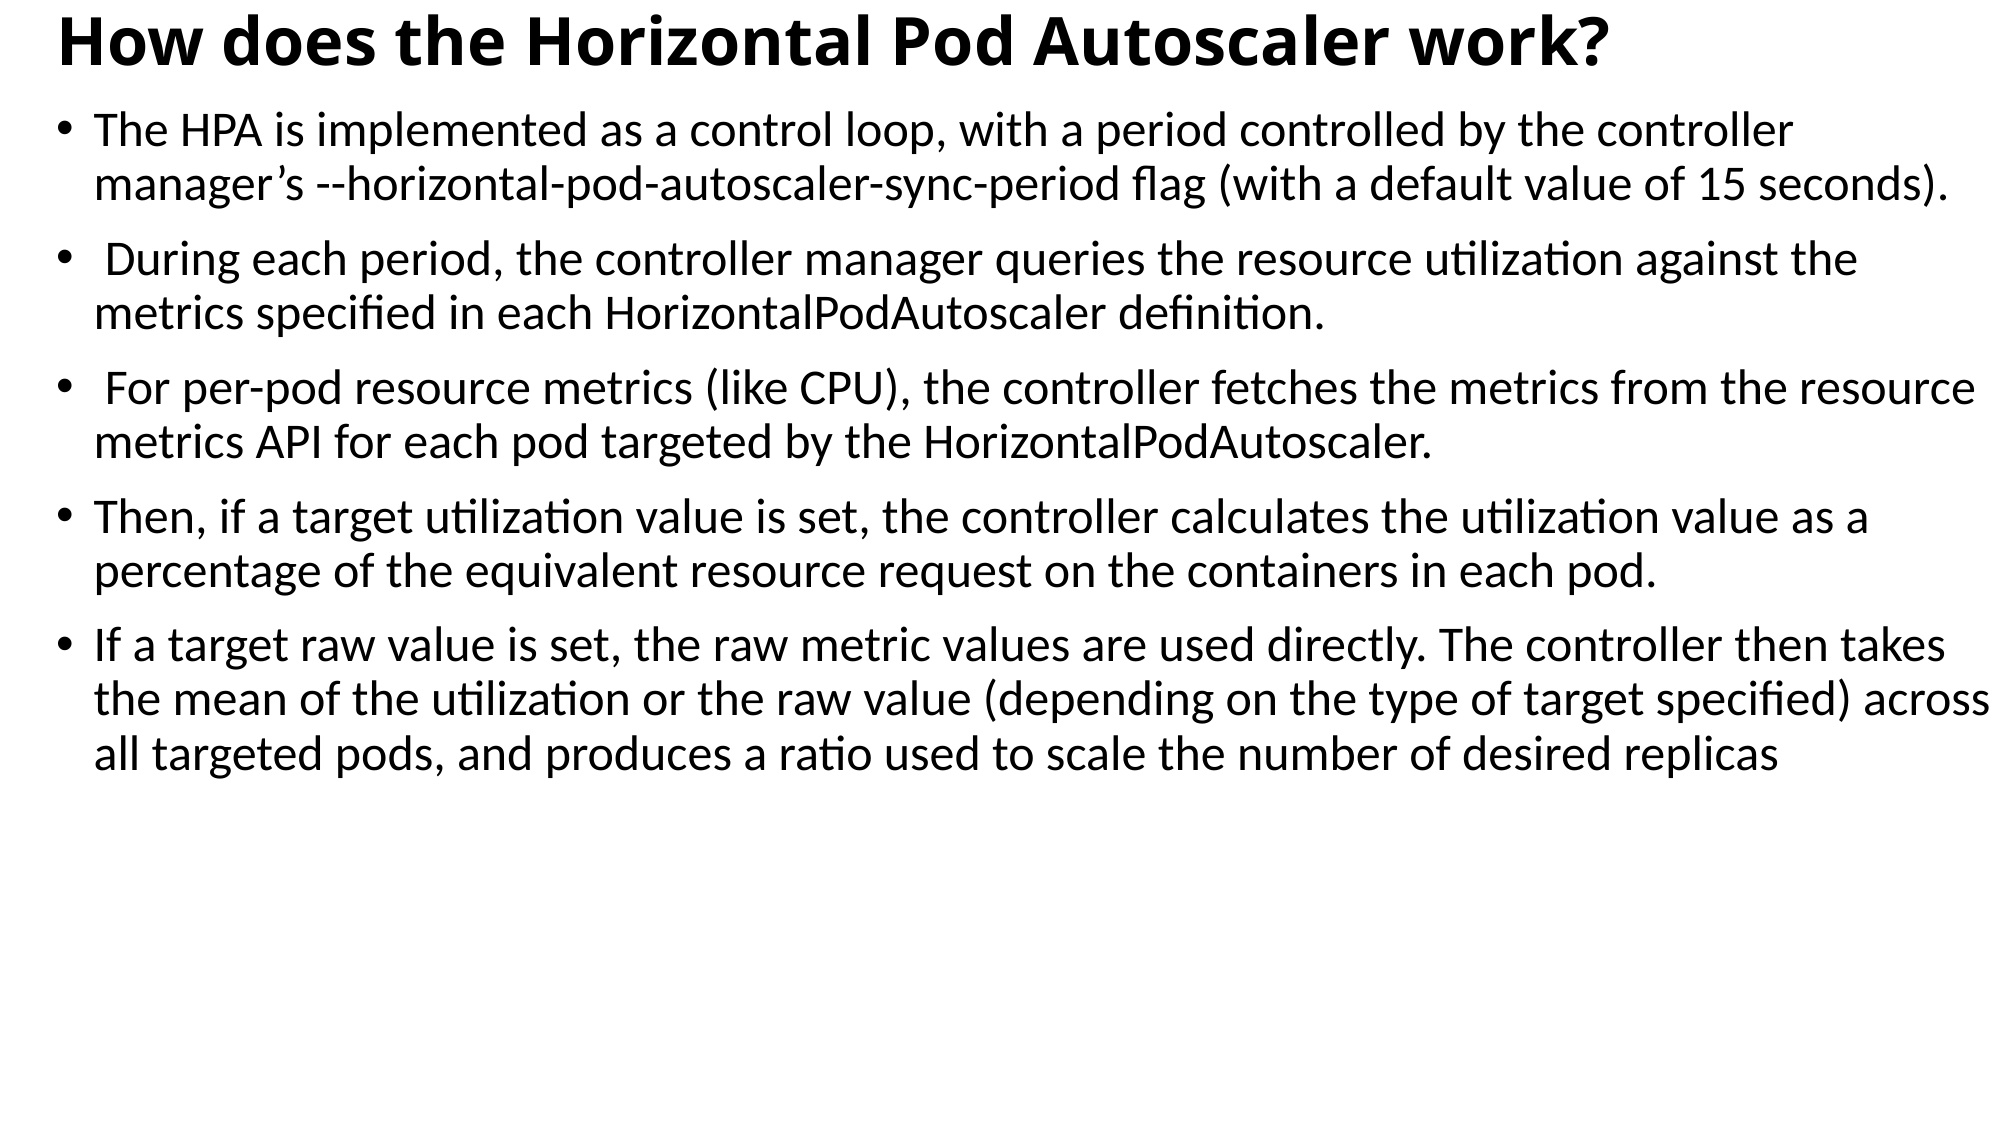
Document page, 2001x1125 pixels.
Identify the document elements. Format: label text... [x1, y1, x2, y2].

text_box How does the Horizontal Pod Autoscaler work? [41, 0, 1957, 96]
text_box The HPA is implemented as a control loop, with a period controlled by the controller manager’s --horizontal-pod-autoscaler-sync-period flag (with a default value of 15 seconds). During each period, the controller manager queries the resource utilization against the metrics specified in each HorizontalPodAutoscaler definition. For per-pod resource metrics (like CPU), the controller fetches the metrics from the resource metrics API for each pod targeted by the HorizontalPodAutoscaler. Then, if a target utilization value is set, the controller calculates the utilization value as a percentage of the equivalent resource request on the containers in each pod. If a target raw value is set, the raw metric values are used directly. The controller then takes the mean of the utilization or the raw value (depending on the type of target specified) across all targeted pods, and produces a ratio used to scale the number of desired replicas [41, 96, 2000, 1125]
